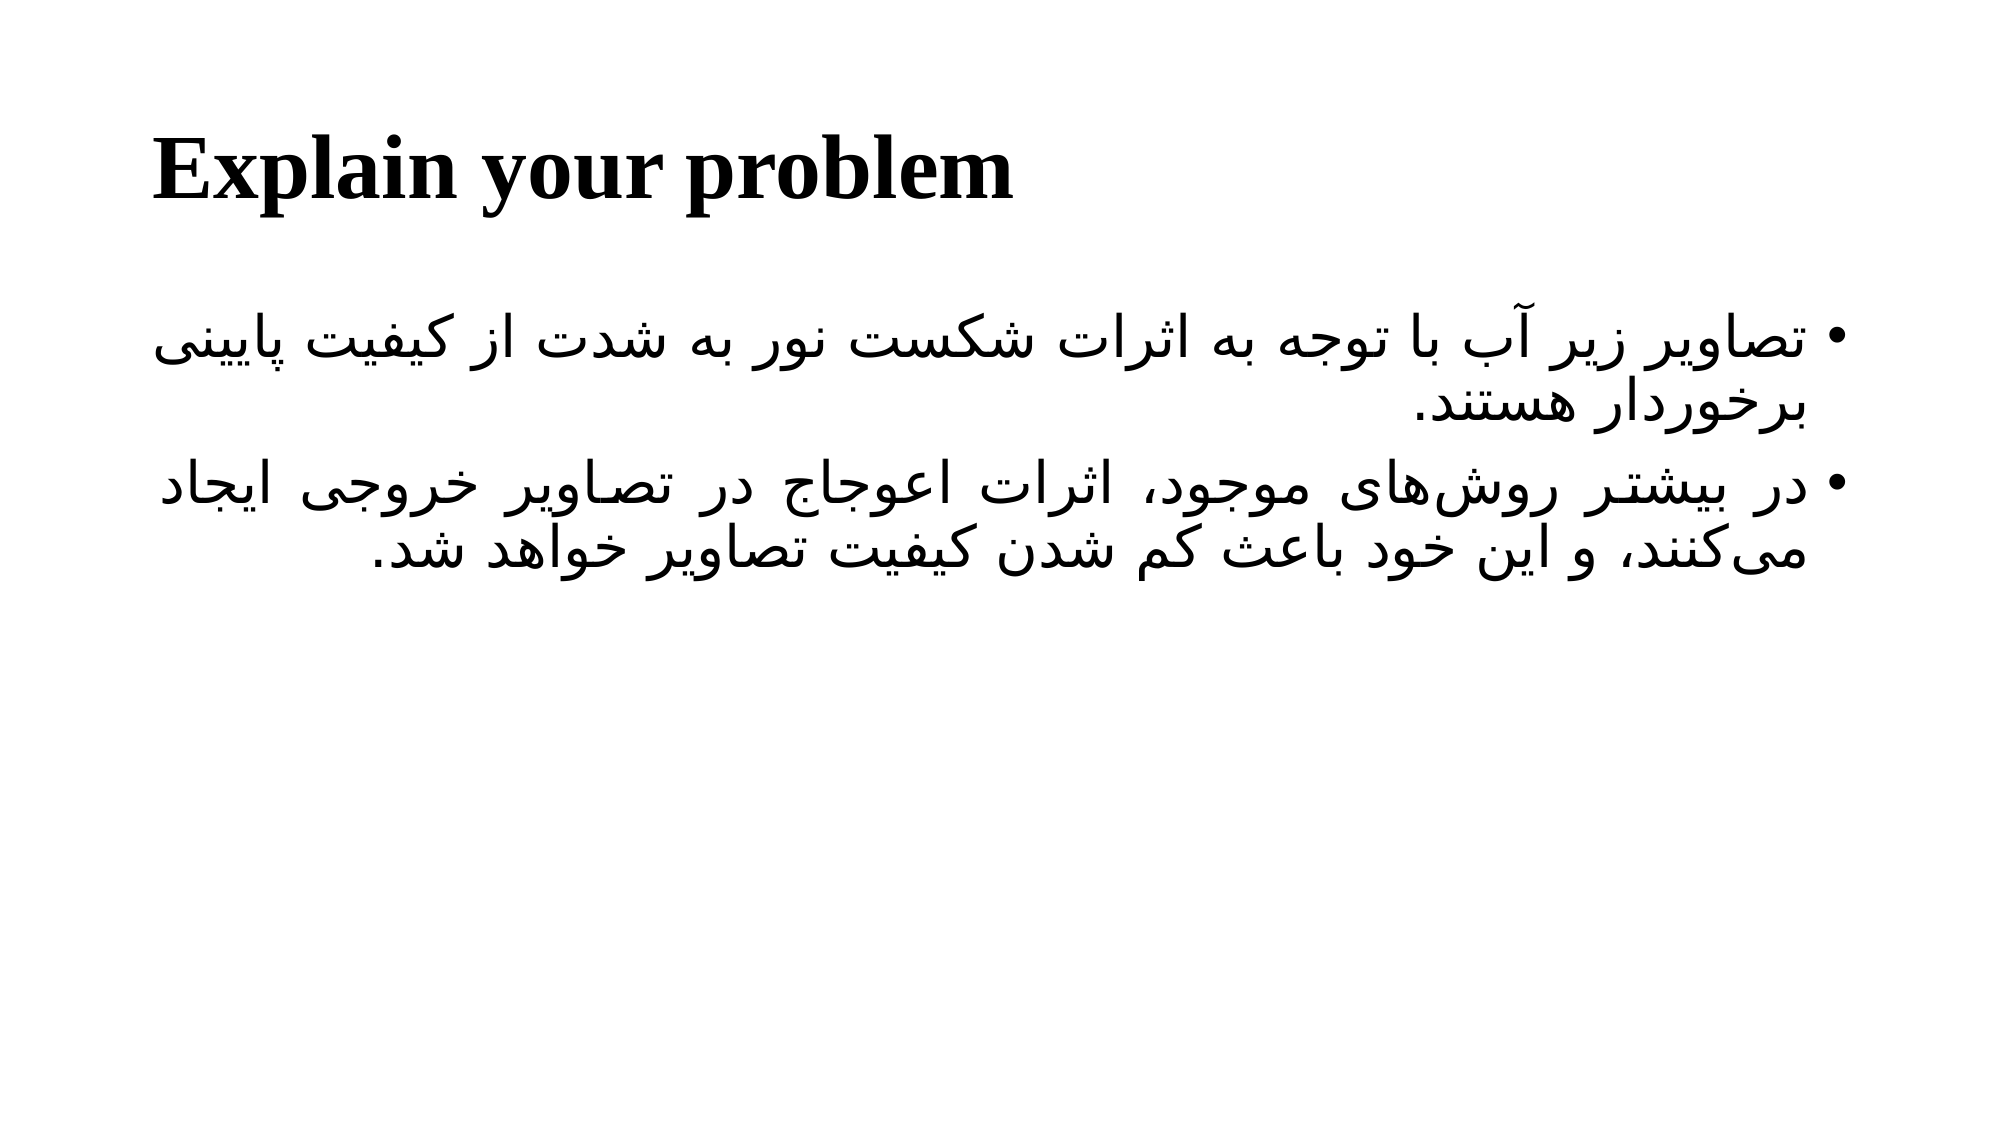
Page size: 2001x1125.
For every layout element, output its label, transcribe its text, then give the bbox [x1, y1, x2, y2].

title Explain your problem [137, 59, 1863, 278]
list تصاویر زیر آب با توجه به اثرات شکست نور به شدت از کیفیت پایینی برخوردار هستند. در بیشتر روش‌های موجود، اثرات اعوجاج در تصاویر خروجی ایجاد می‌کنند، و این خود باعث کم شدن کیفیت تصاویر خواهد شد. [137, 299, 1863, 1014]
